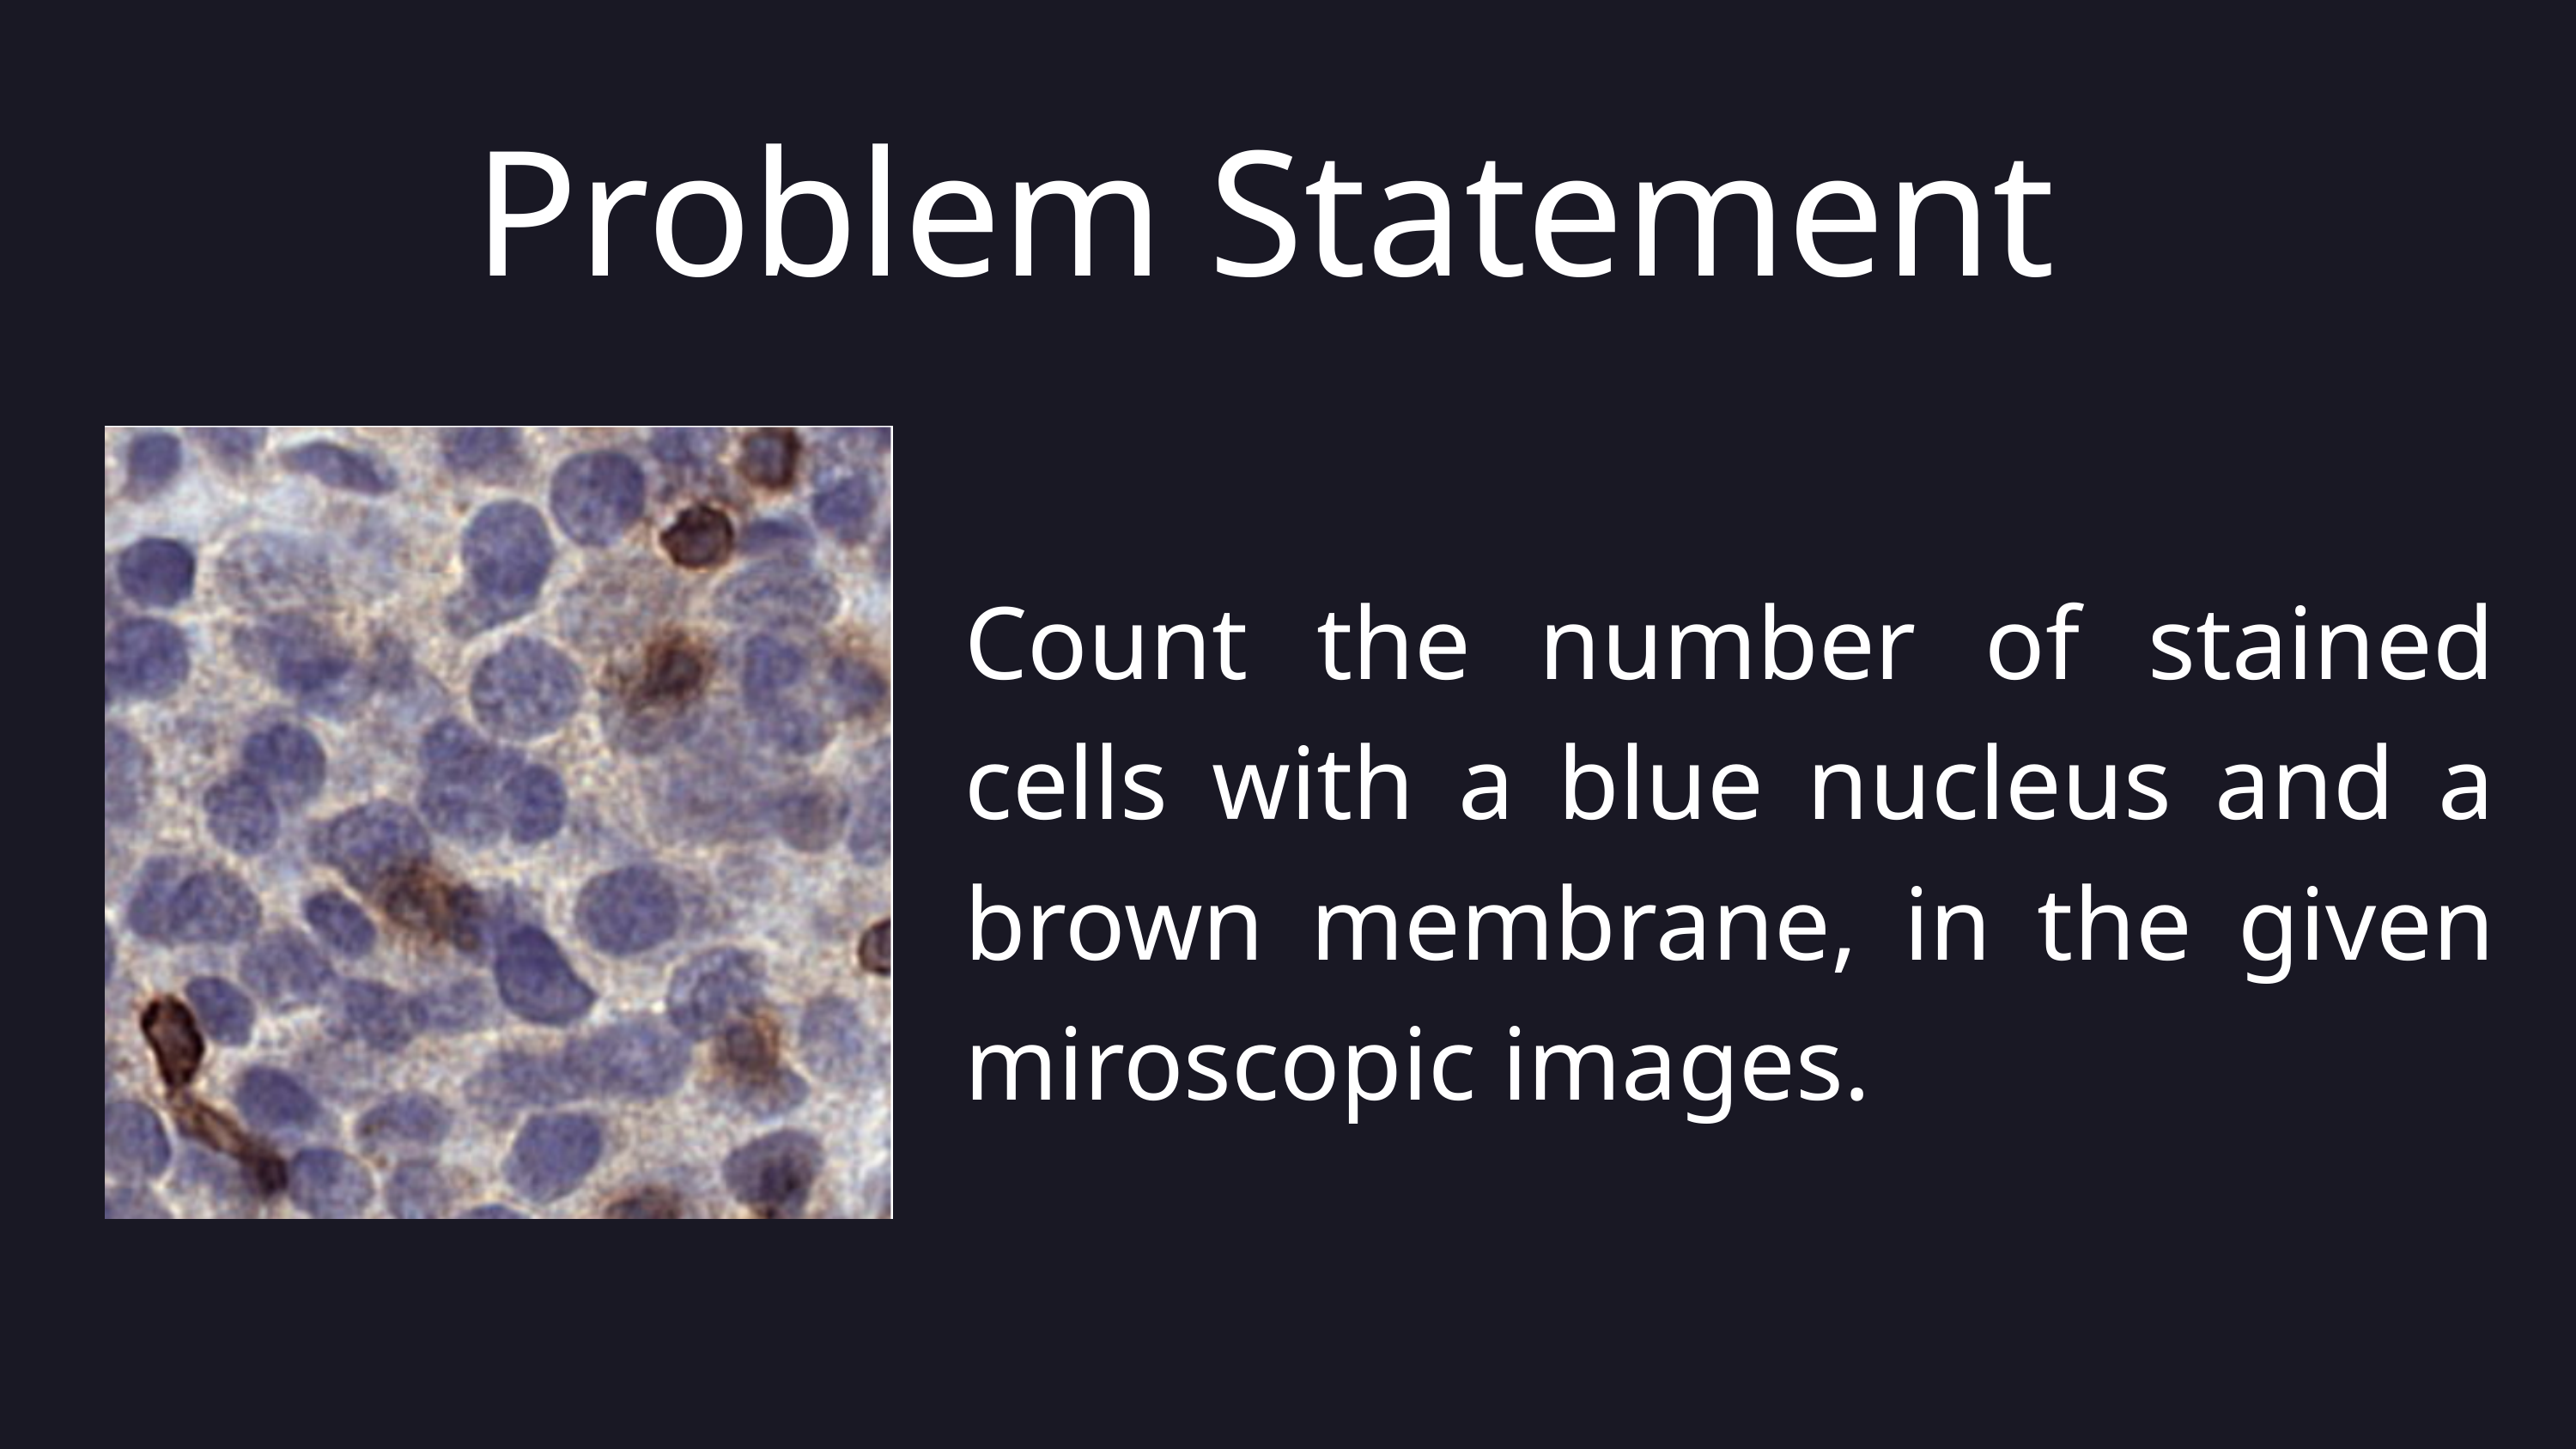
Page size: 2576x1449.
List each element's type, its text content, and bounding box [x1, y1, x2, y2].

text_box Count the number of stained cells with a blue nucleus and a brown membrane, in the given miroscopic images. [964, 559, 2496, 1120]
text_box Problem Statement [399, 67, 2177, 311]
picture [104, 426, 893, 1219]
